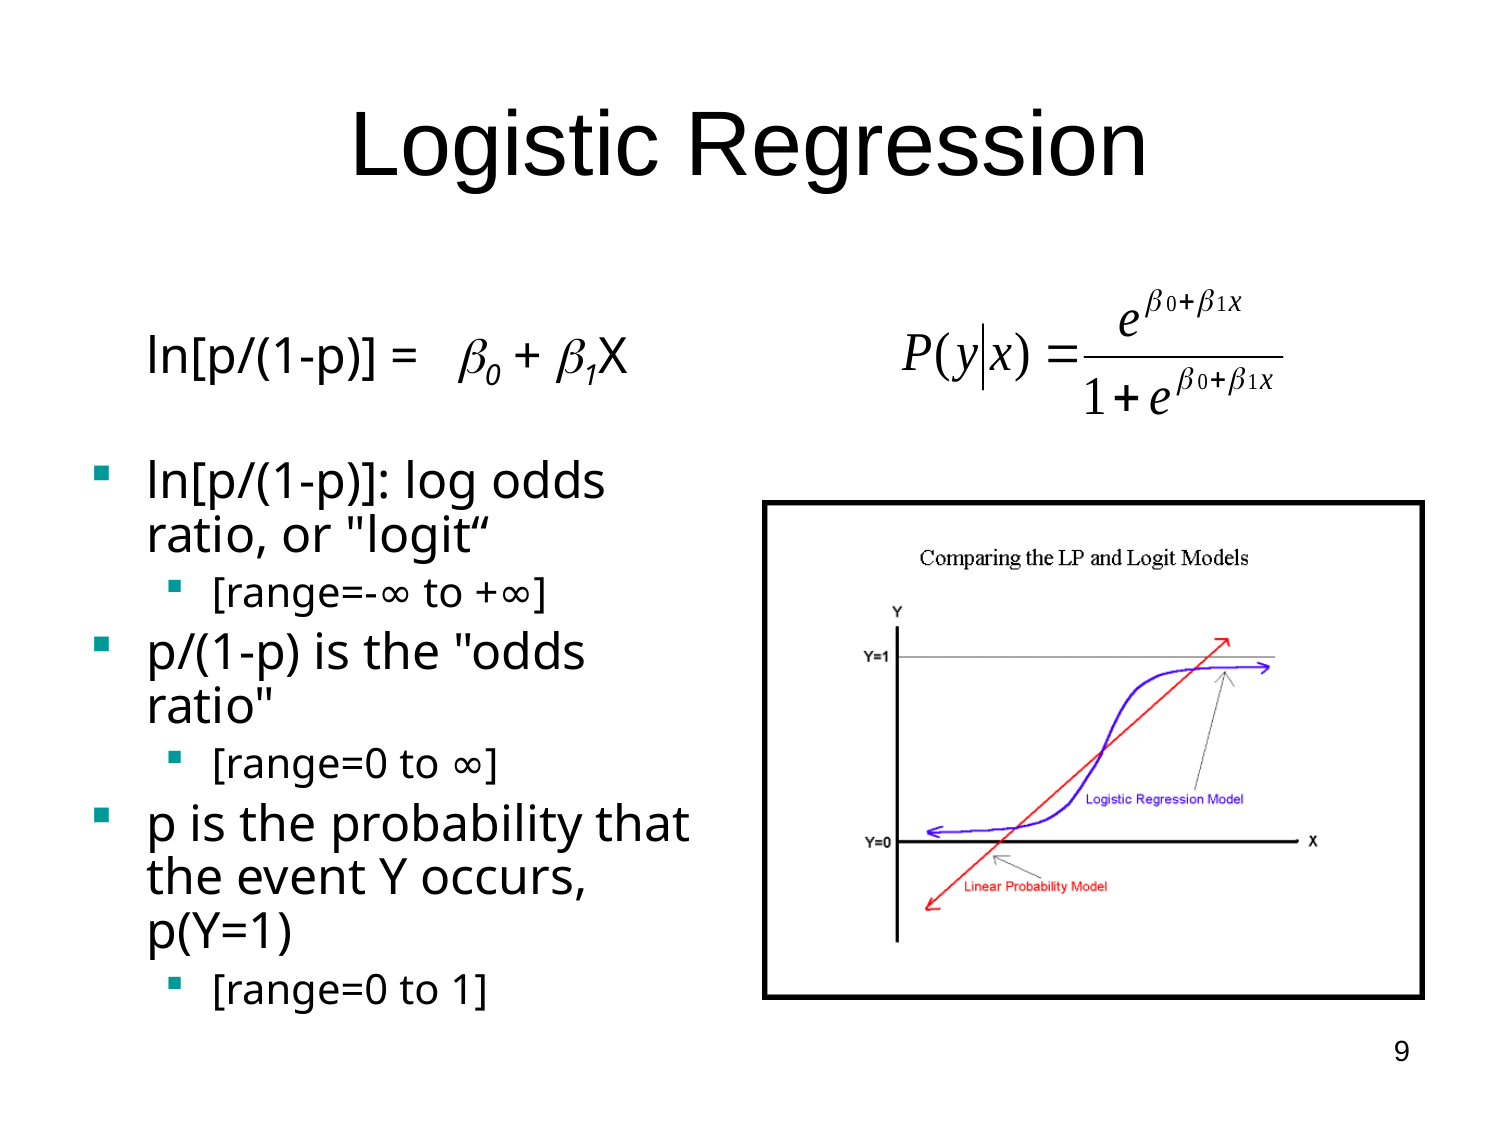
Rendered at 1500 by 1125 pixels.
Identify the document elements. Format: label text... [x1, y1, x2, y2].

title Logistic Regression [74, 44, 1426, 233]
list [762, 500, 1426, 1001]
list ln[p/(1-p)] = 0 + 1X ln[p/(1-p)]: log odds ratio, or "logit“ [range=-∞ to +∞] p/(1-p) is the "odds ratio" [range=0 to ∞] p is the probability that the event Y occurs, p(Y=1) [range=0 to 1] [74, 262, 738, 1006]
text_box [893, 274, 1294, 426]
slide_number 9 [1074, 1024, 1426, 1103]
